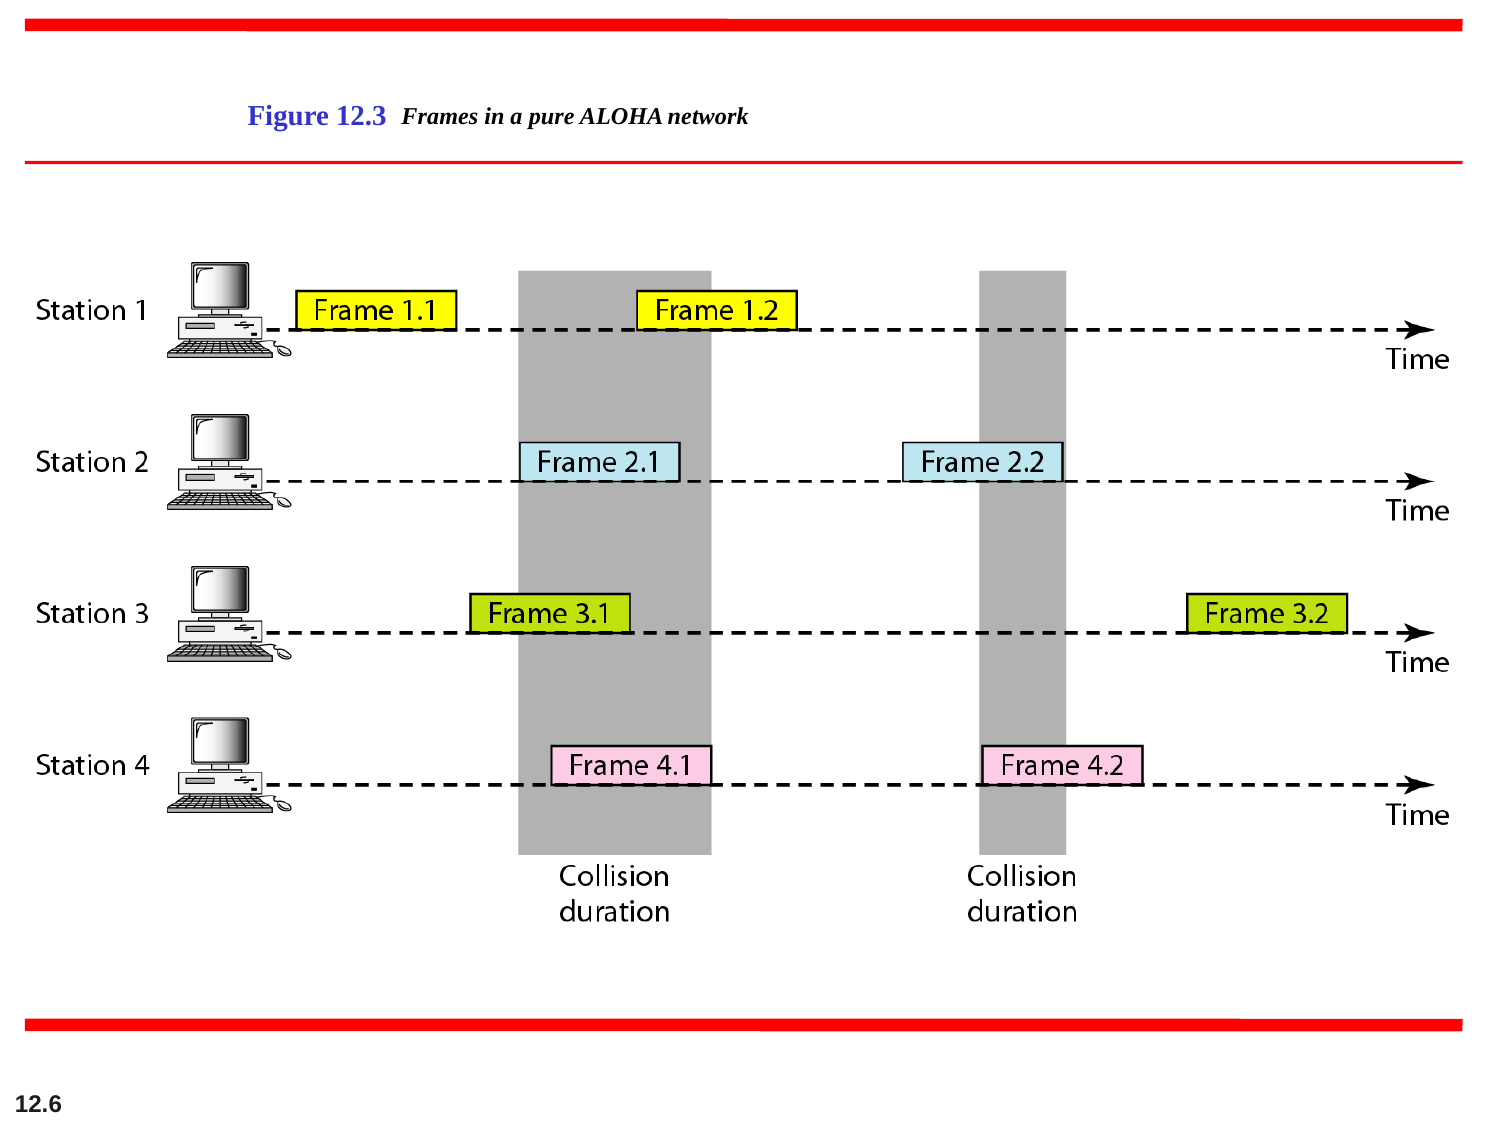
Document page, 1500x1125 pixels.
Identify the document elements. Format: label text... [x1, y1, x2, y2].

slide_number 12. [0, 1049, 313, 1125]
picture [35, 262, 1451, 929]
text_box Figure 12.3 Frames in a pure ALOHA network [232, 62, 765, 138]
